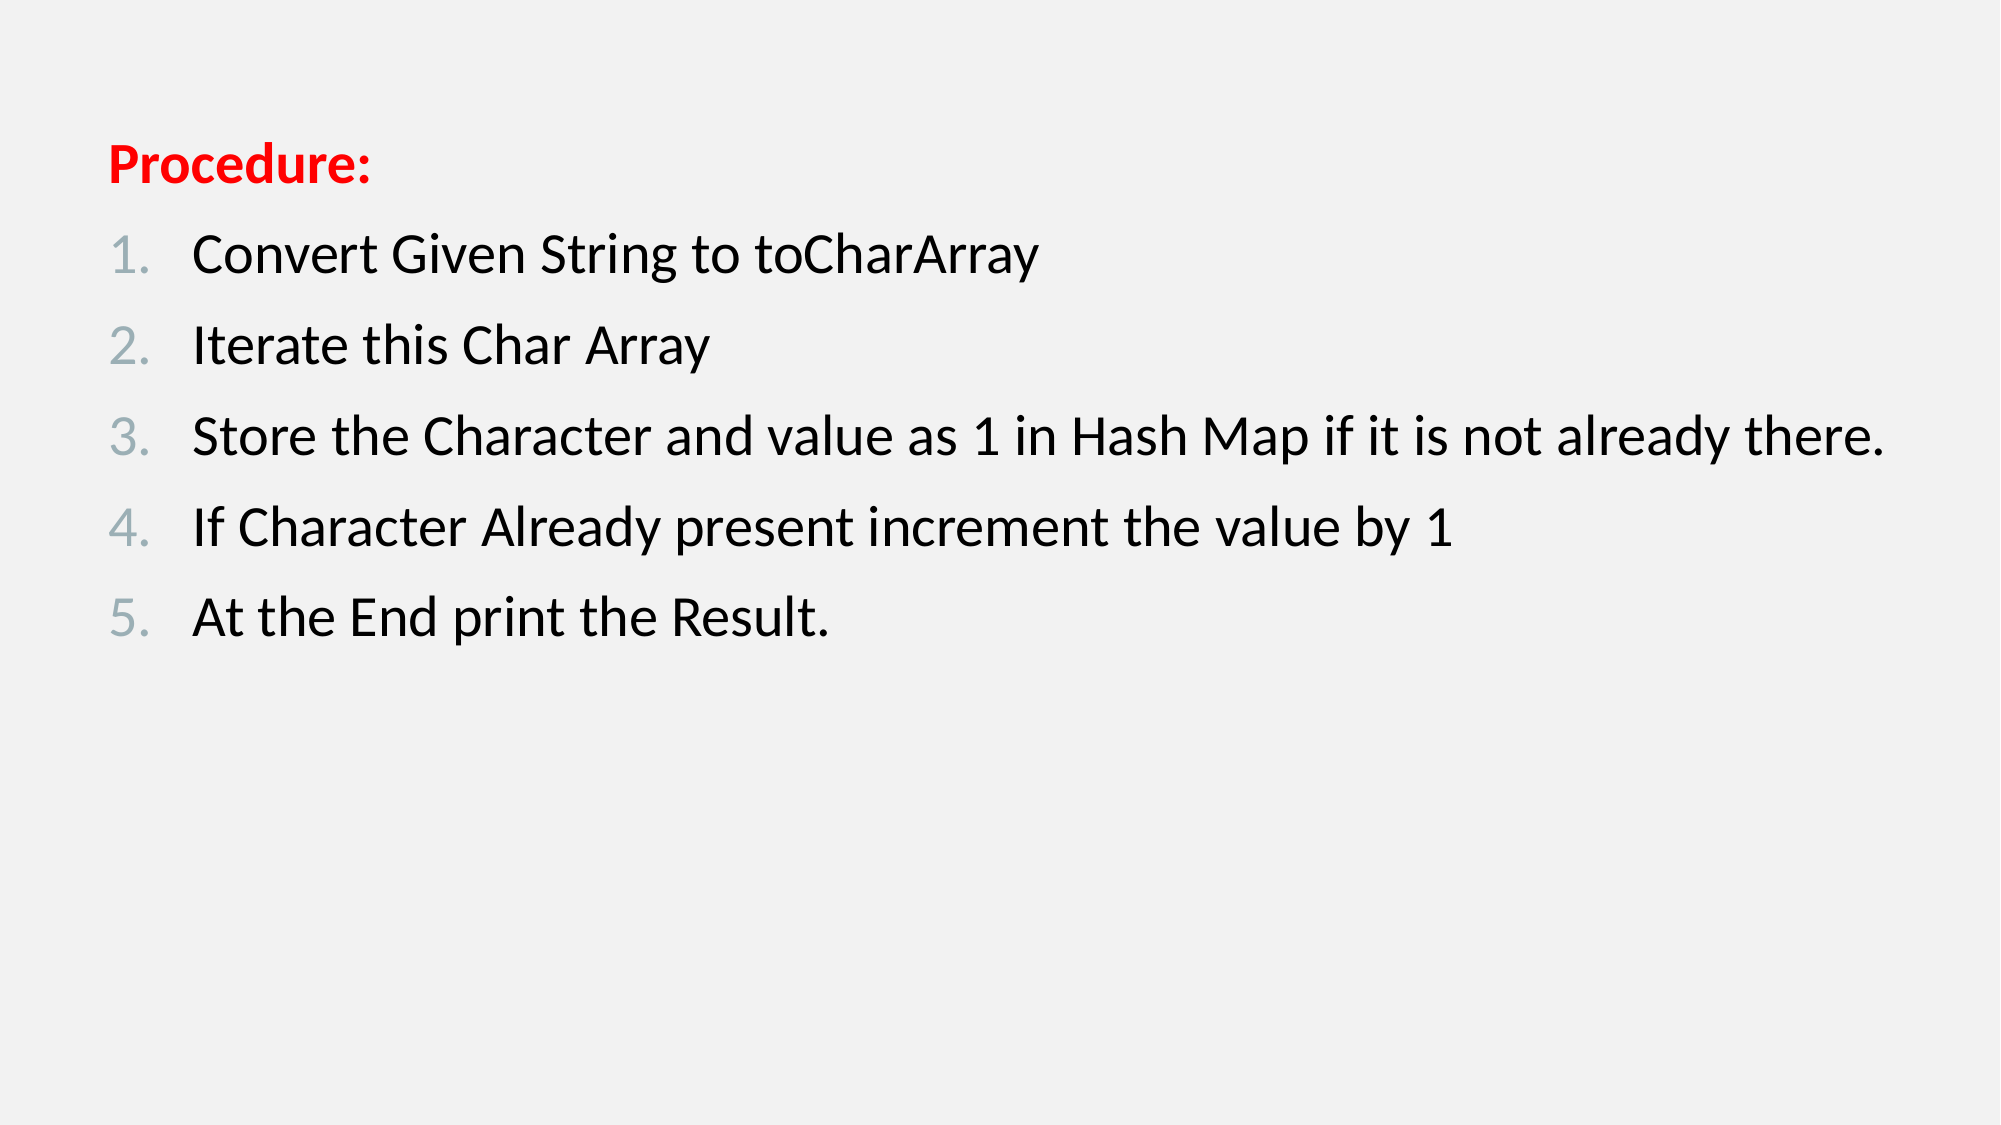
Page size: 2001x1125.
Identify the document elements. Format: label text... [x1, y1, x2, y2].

list Procedure: Convert Given String to toCharArray Iterate this Char Array Store the Character and value as 1 in Hash Map if it is not already there. If Character Already present increment the value by 1 At the End print the Result. [93, 117, 1973, 942]
